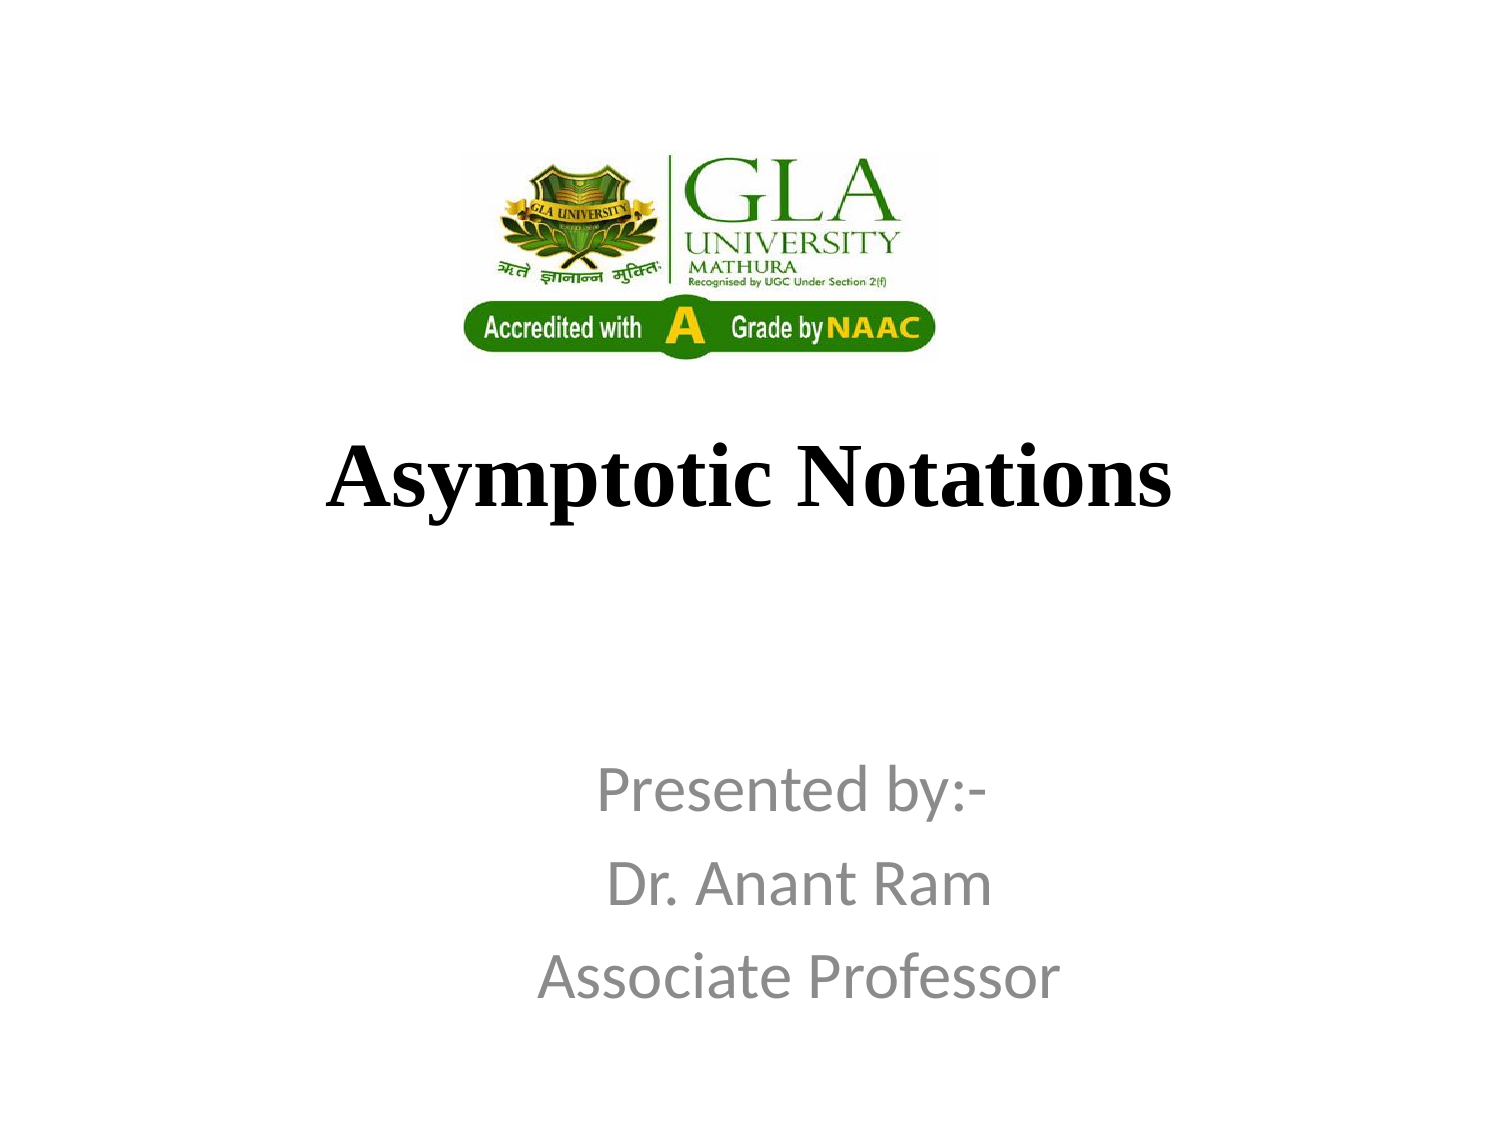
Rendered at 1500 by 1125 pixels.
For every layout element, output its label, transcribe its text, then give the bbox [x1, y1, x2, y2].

picture [462, 149, 938, 363]
title Asymptotic Notations [112, 349, 1388, 591]
subtitle Presented by:- Dr. Anant Ram Associate Professor [324, 737, 1275, 1050]
